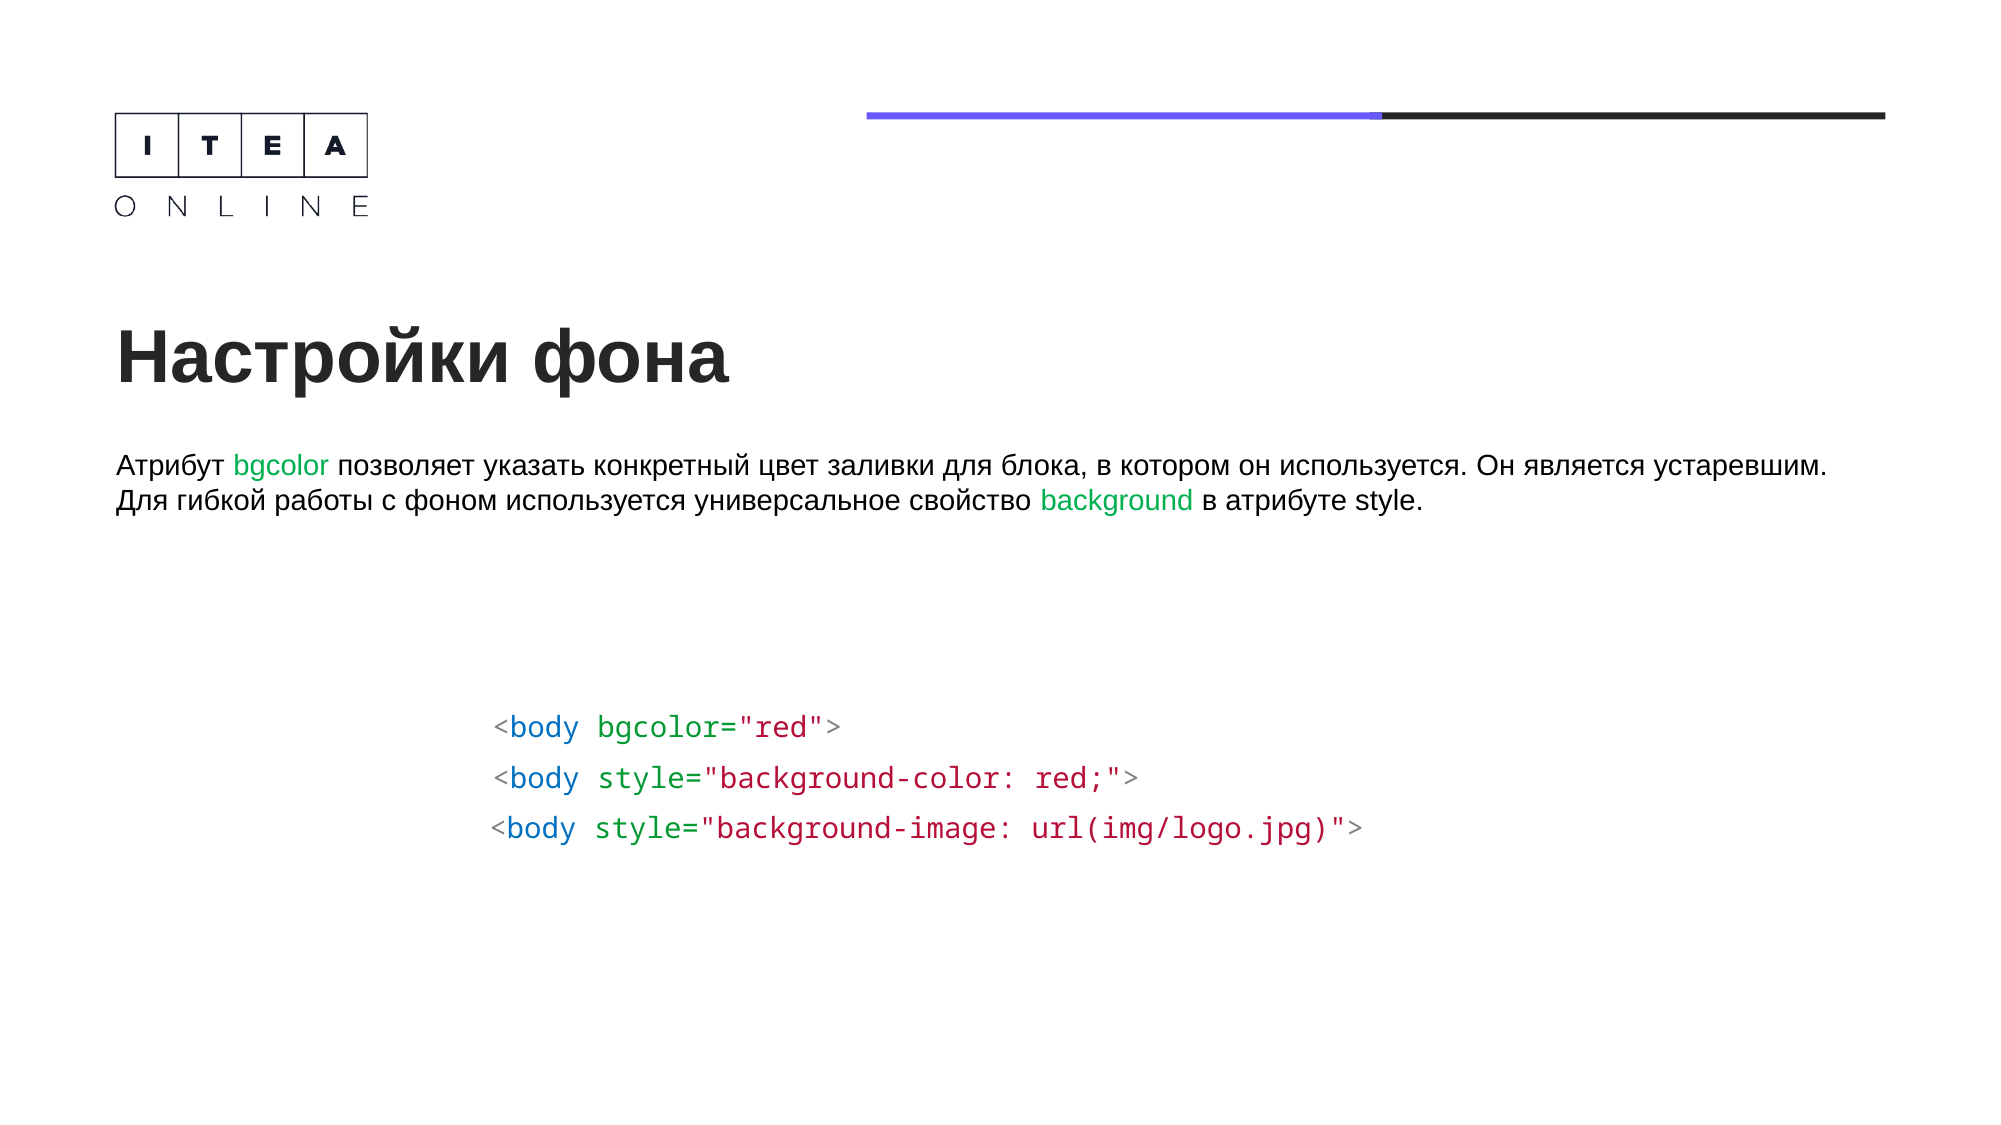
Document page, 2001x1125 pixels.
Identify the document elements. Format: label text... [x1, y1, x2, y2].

text_box [1383, 112, 1886, 120]
picture [114, 112, 369, 217]
title Настройки фона [101, 264, 1886, 439]
text_box <body style="background-image: url(img/logo.jpg)"> [474, 801, 1583, 852]
text_box [866, 112, 1383, 120]
text_box <body style="background-color: red;"> [477, 751, 1586, 802]
text_box Атрибут bgcolor позволяет указать конкретный цвет заливки для блока, в котором он используется. Он является устаревшим. Для гибкой работы с фоном используется универсальное свойство background в атрибуте style. [101, 439, 1886, 524]
text_box <body bgcolor="red"> [477, 700, 1586, 751]
